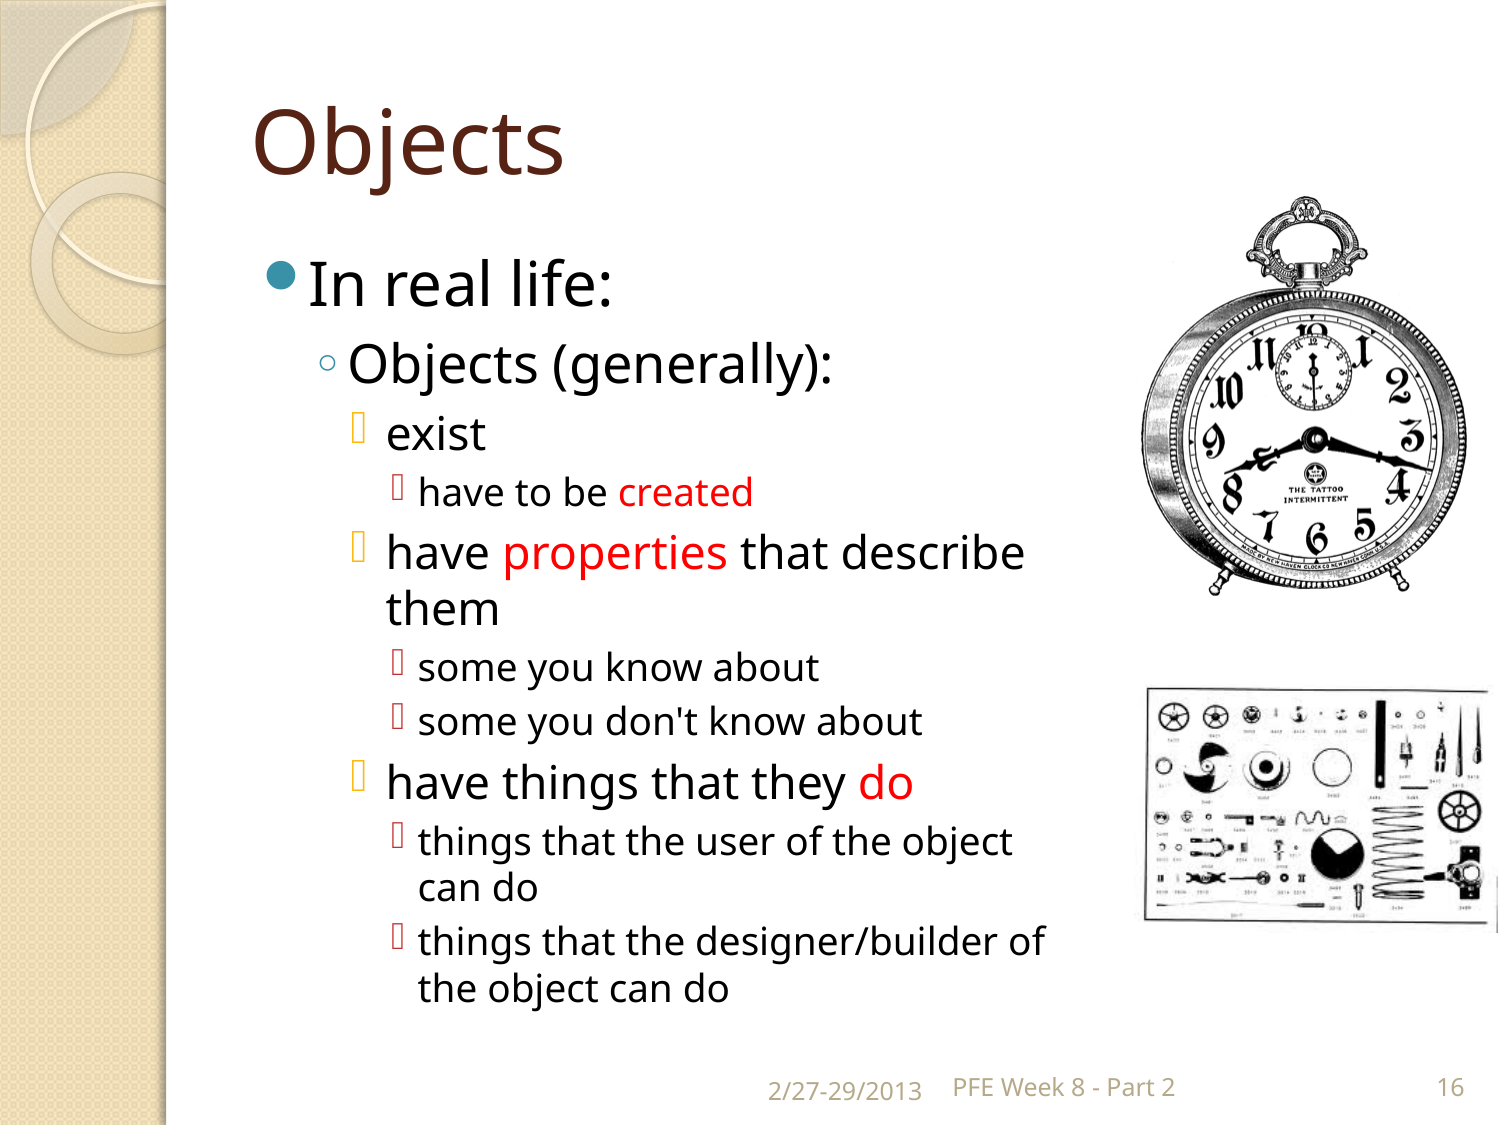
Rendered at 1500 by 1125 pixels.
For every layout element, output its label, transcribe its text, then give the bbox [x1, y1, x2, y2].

slide_number 16 [1413, 1034, 1488, 1113]
list In real life: Objects (generally): exist have to be created have properties that describe them some you know about some you don't know about have things that they do things that the user of the object can do things that the designer/builder of the object can do [235, 237, 1088, 1025]
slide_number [587, 1034, 937, 1113]
picture [1112, 174, 1500, 626]
picture [1112, 674, 1499, 934]
title Objects [235, 45, 1466, 233]
footer PFE Week 8 - Part 2 [937, 1034, 1413, 1113]
